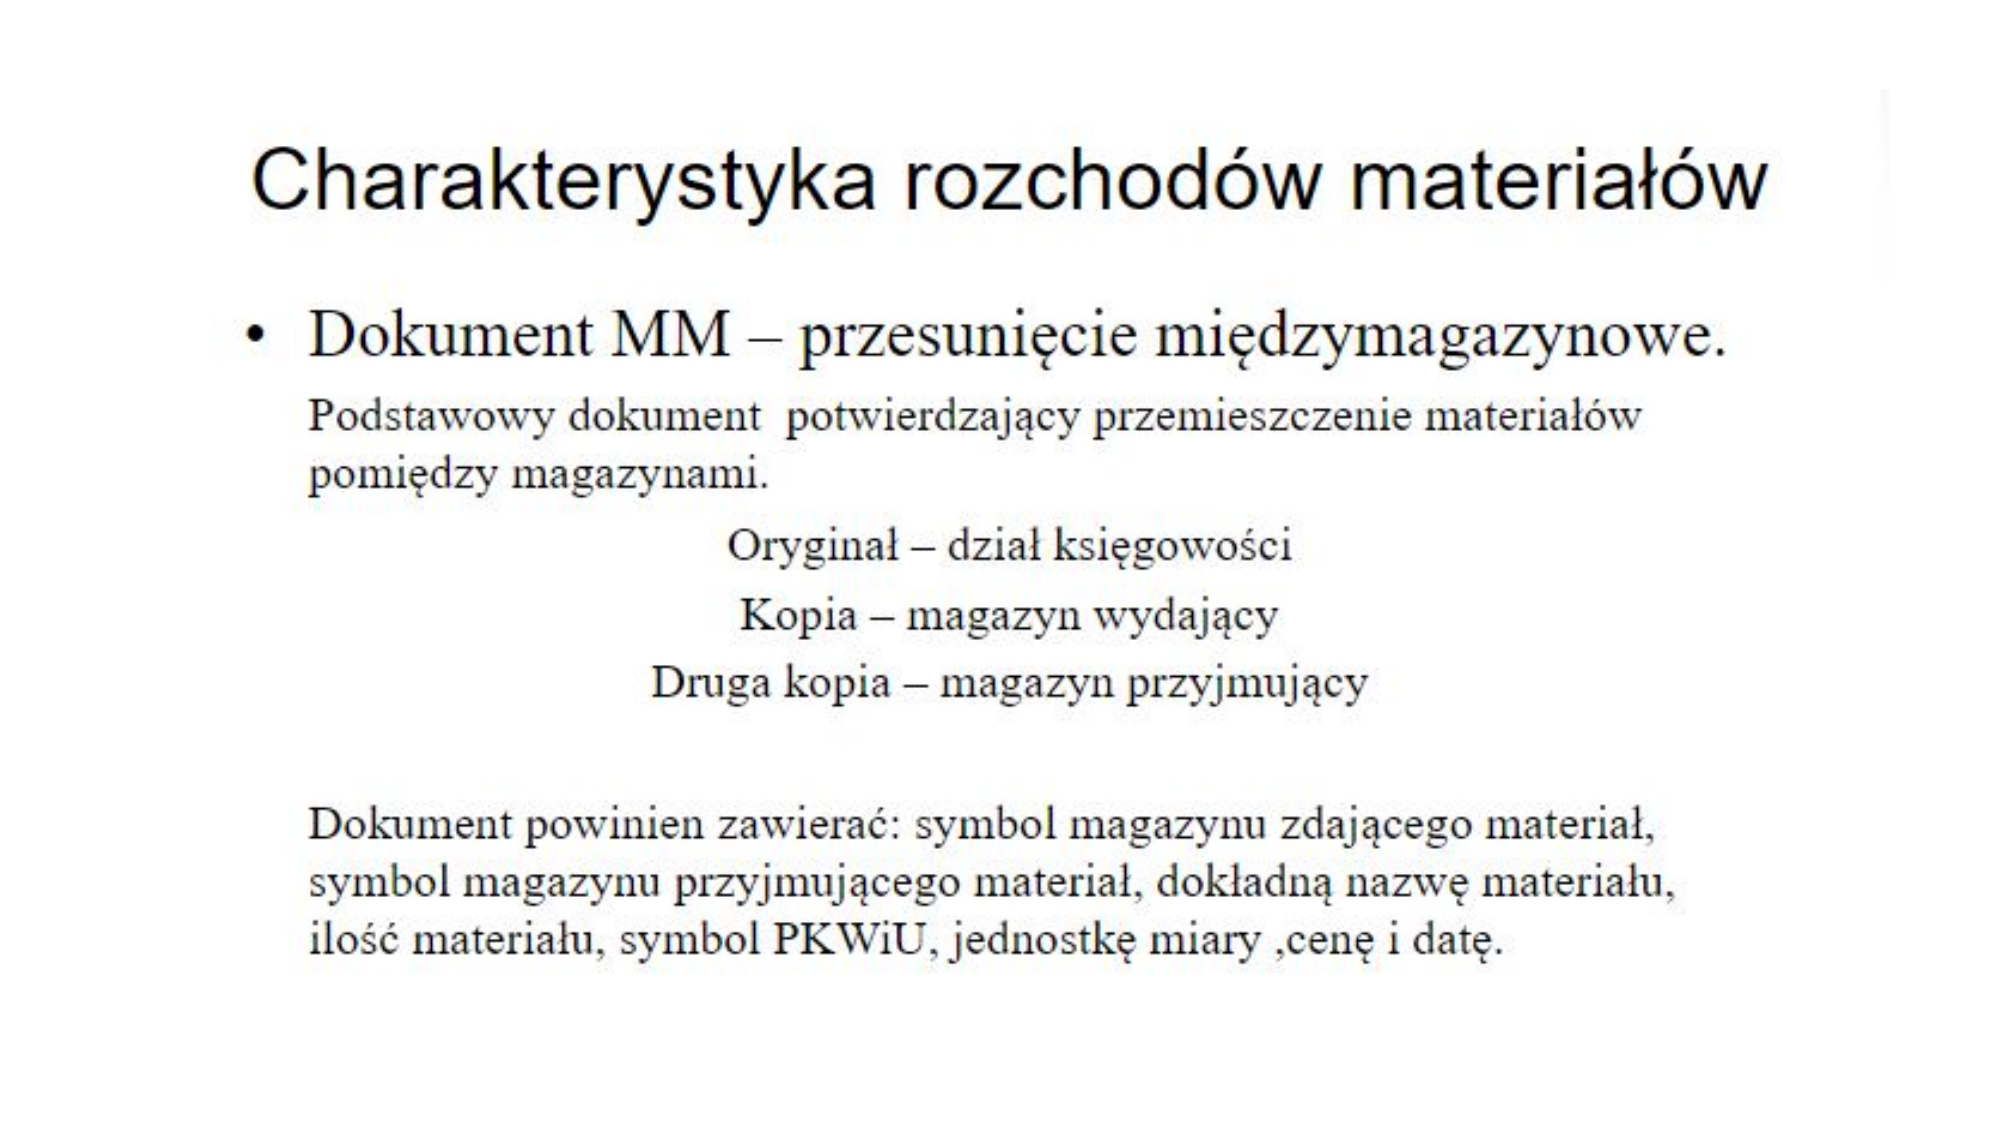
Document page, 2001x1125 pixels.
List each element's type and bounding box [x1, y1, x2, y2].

picture [175, 89, 1890, 1021]
